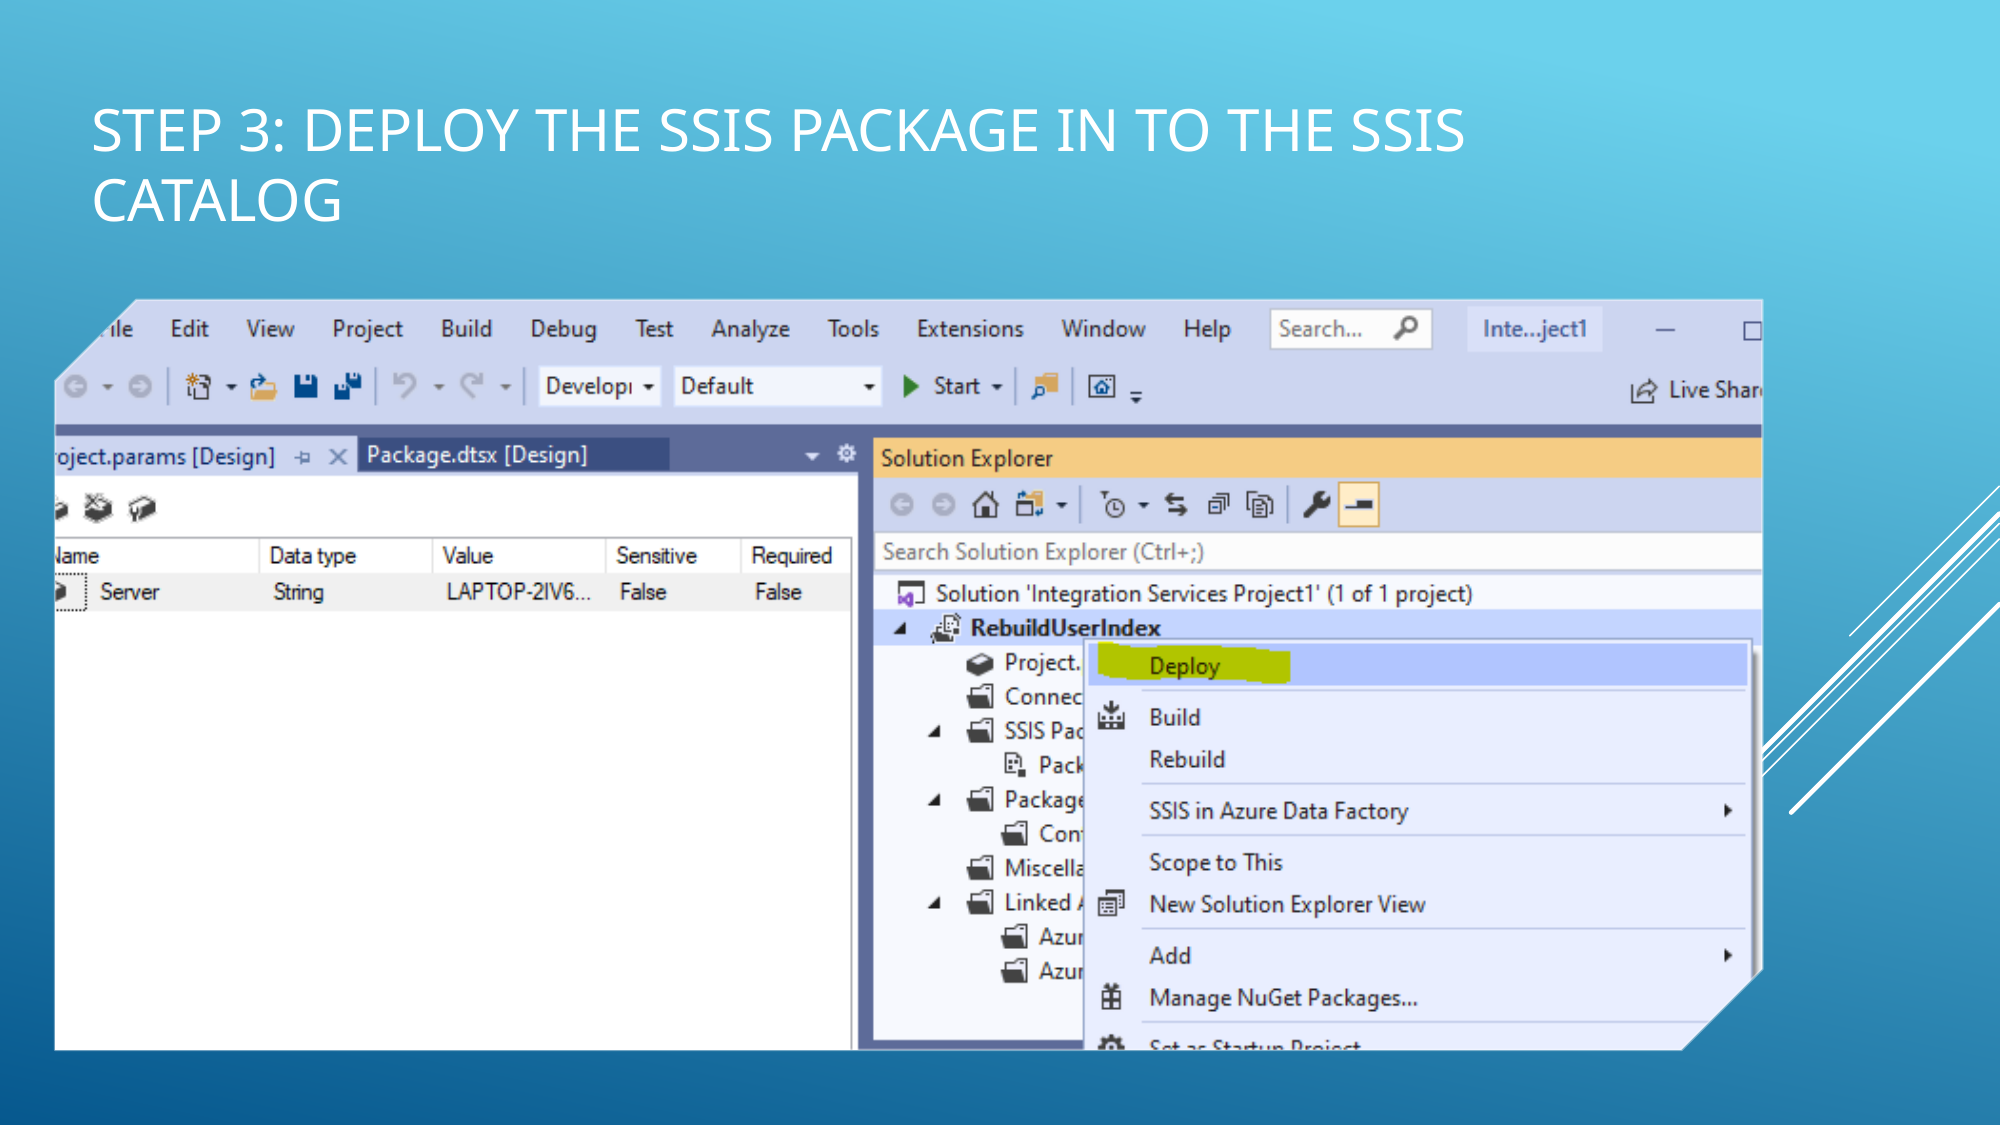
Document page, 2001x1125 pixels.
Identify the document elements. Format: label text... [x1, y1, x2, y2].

title Step 3: Deploy the SSIS Package in to the SSIS Catalog [76, 52, 1740, 241]
picture [54, 299, 1763, 1051]
